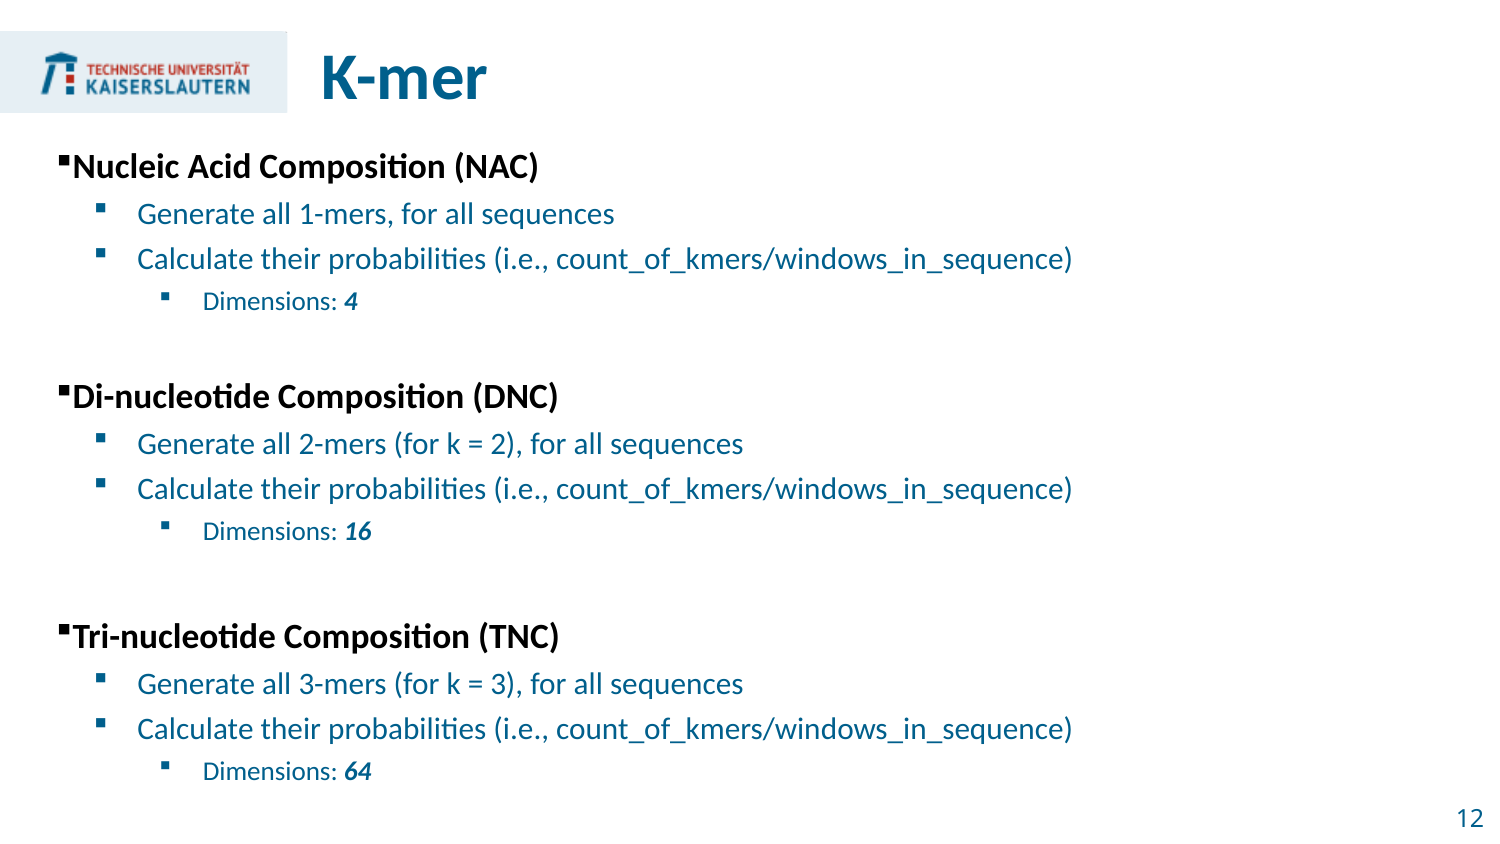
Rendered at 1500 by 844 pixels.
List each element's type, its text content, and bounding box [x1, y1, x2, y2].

slide_number 12 [1396, 810, 1500, 830]
title K-mer [306, 44, 1453, 102]
list Nucleic Acid Composition (NAC) Generate all 1-mers, for all sequences Calculate their probabilities (i.e., count_of_kmers/windows_in_sequence) Dimensions: 4 Di-nucleotide Composition (DNC) Generate all 2-mers (for k = 2), for all sequences Calculate their probabilities (i.e., count_of_kmers/windows_in_sequence) Dimensions: 16 Tri-nucleotide Composition (TNC) Generate all 3-mers (for k = 3), for all sequences Calculate their probabilities (i.e., count_of_kmers/windows_in_sequence) Dimensions: 64 [41, 136, 1459, 796]
